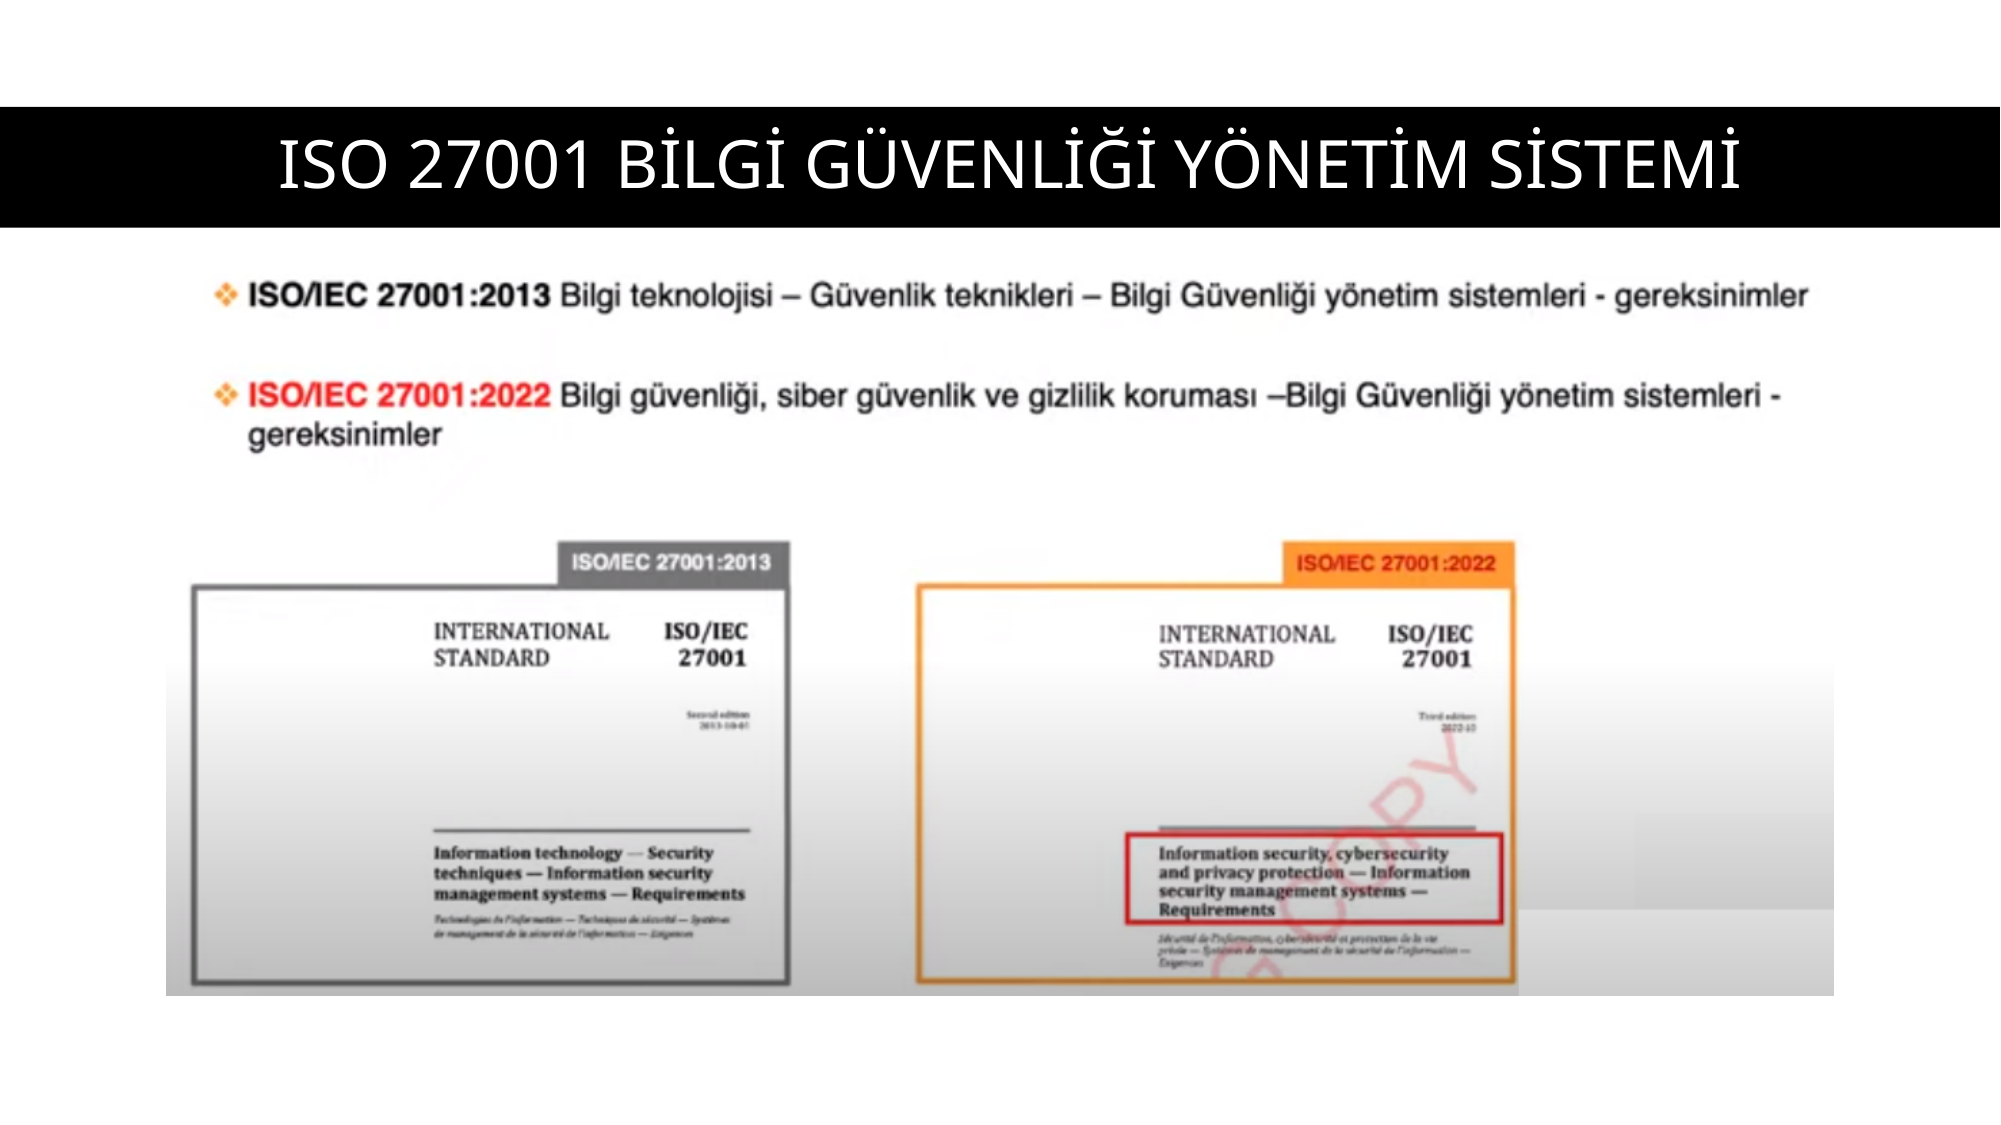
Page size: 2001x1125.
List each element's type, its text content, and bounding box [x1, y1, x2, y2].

title ISO 27001 BİLGİ GÜVENLİĞİ YÖNETİM SİSTEMİ [91, 105, 1931, 228]
text_box [0, 105, 2000, 229]
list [166, 274, 1834, 997]
